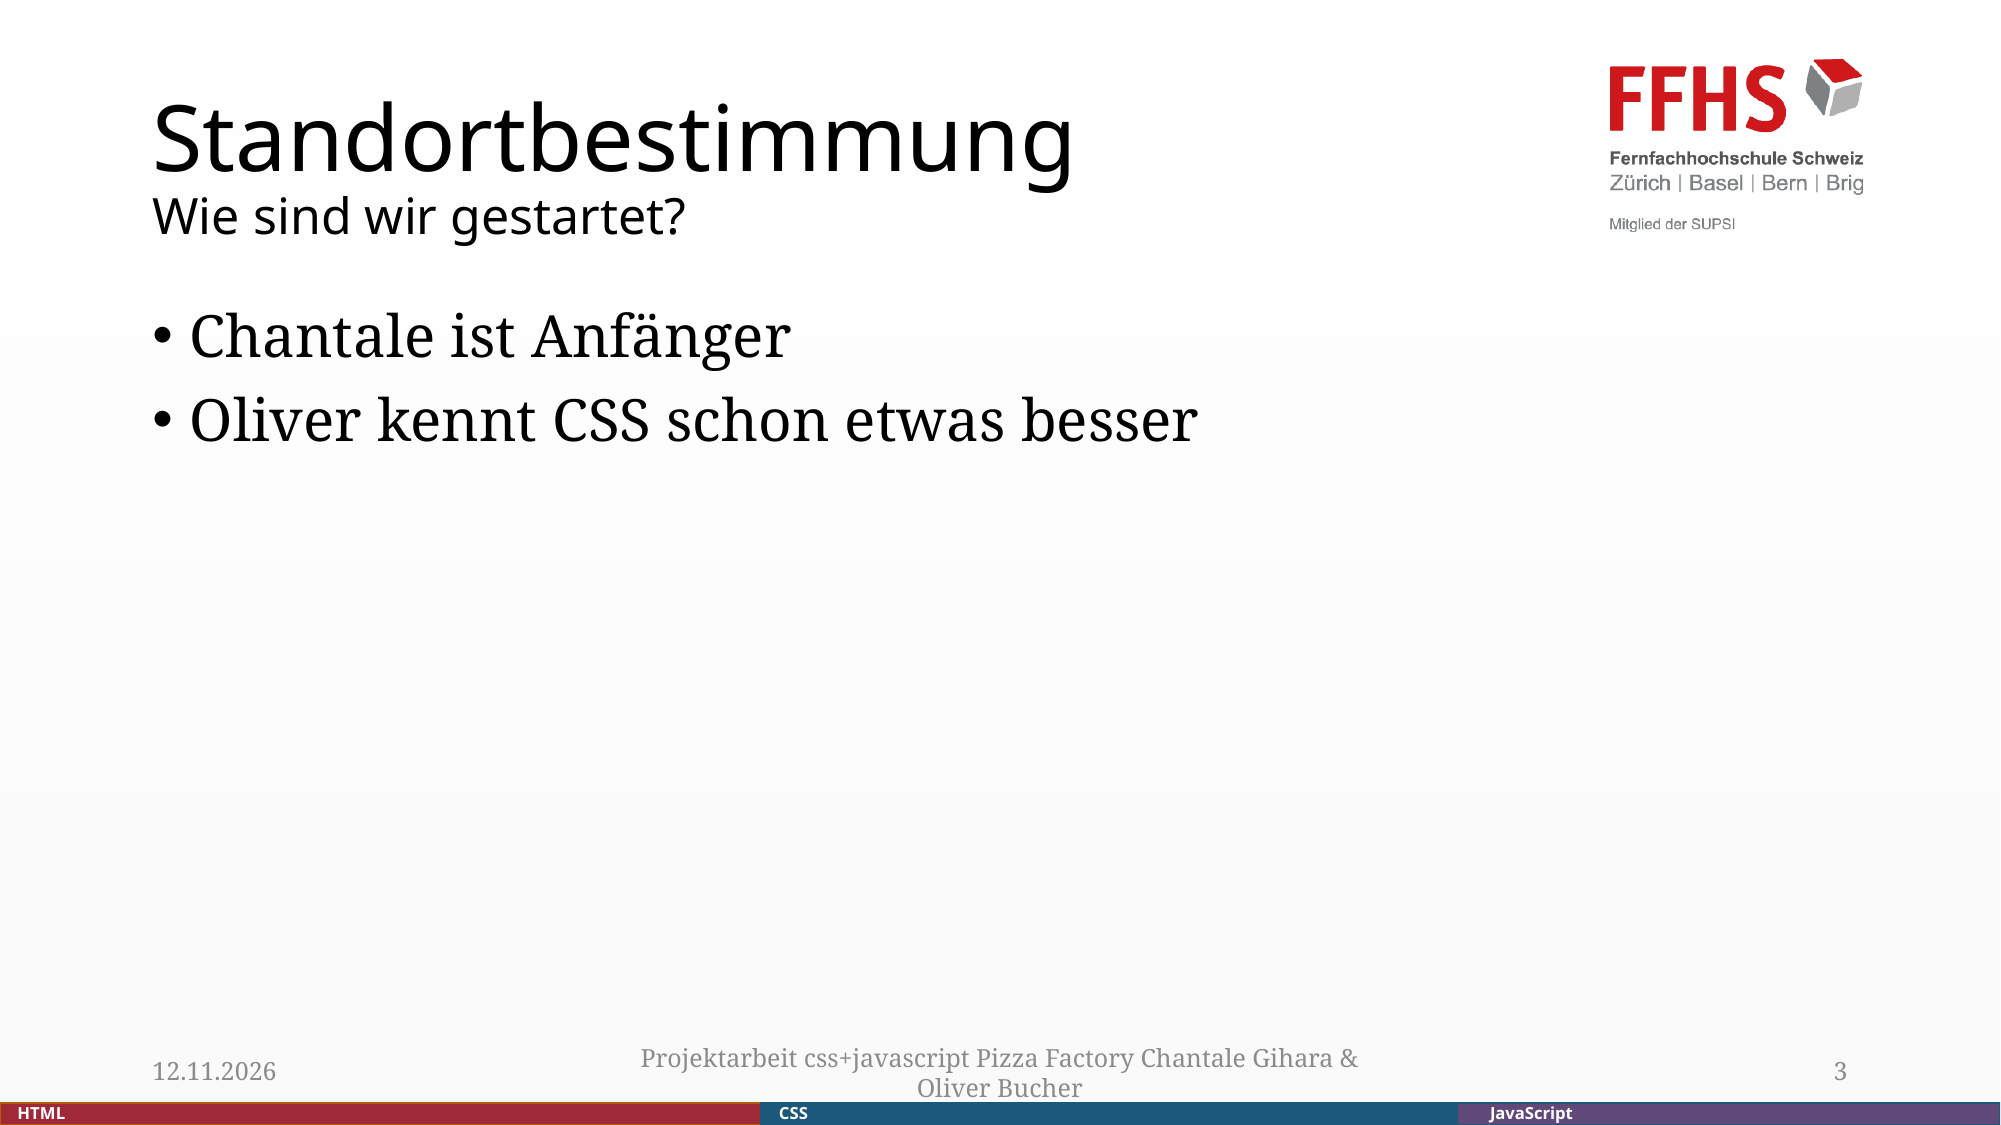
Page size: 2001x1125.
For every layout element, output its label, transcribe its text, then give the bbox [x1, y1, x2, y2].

slide_number 3 [1412, 1042, 1863, 1103]
footer Projektarbeit css+javascript Pizza Factory Chantale Gihara & Oliver Bucher [602, 1042, 1398, 1103]
title Standortbestimmung Wie sind wir gestartet? [137, 59, 1863, 278]
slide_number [137, 1042, 588, 1103]
list Chantale ist Anfänger Oliver kennt CSS schon etwas besser [137, 299, 1863, 1014]
